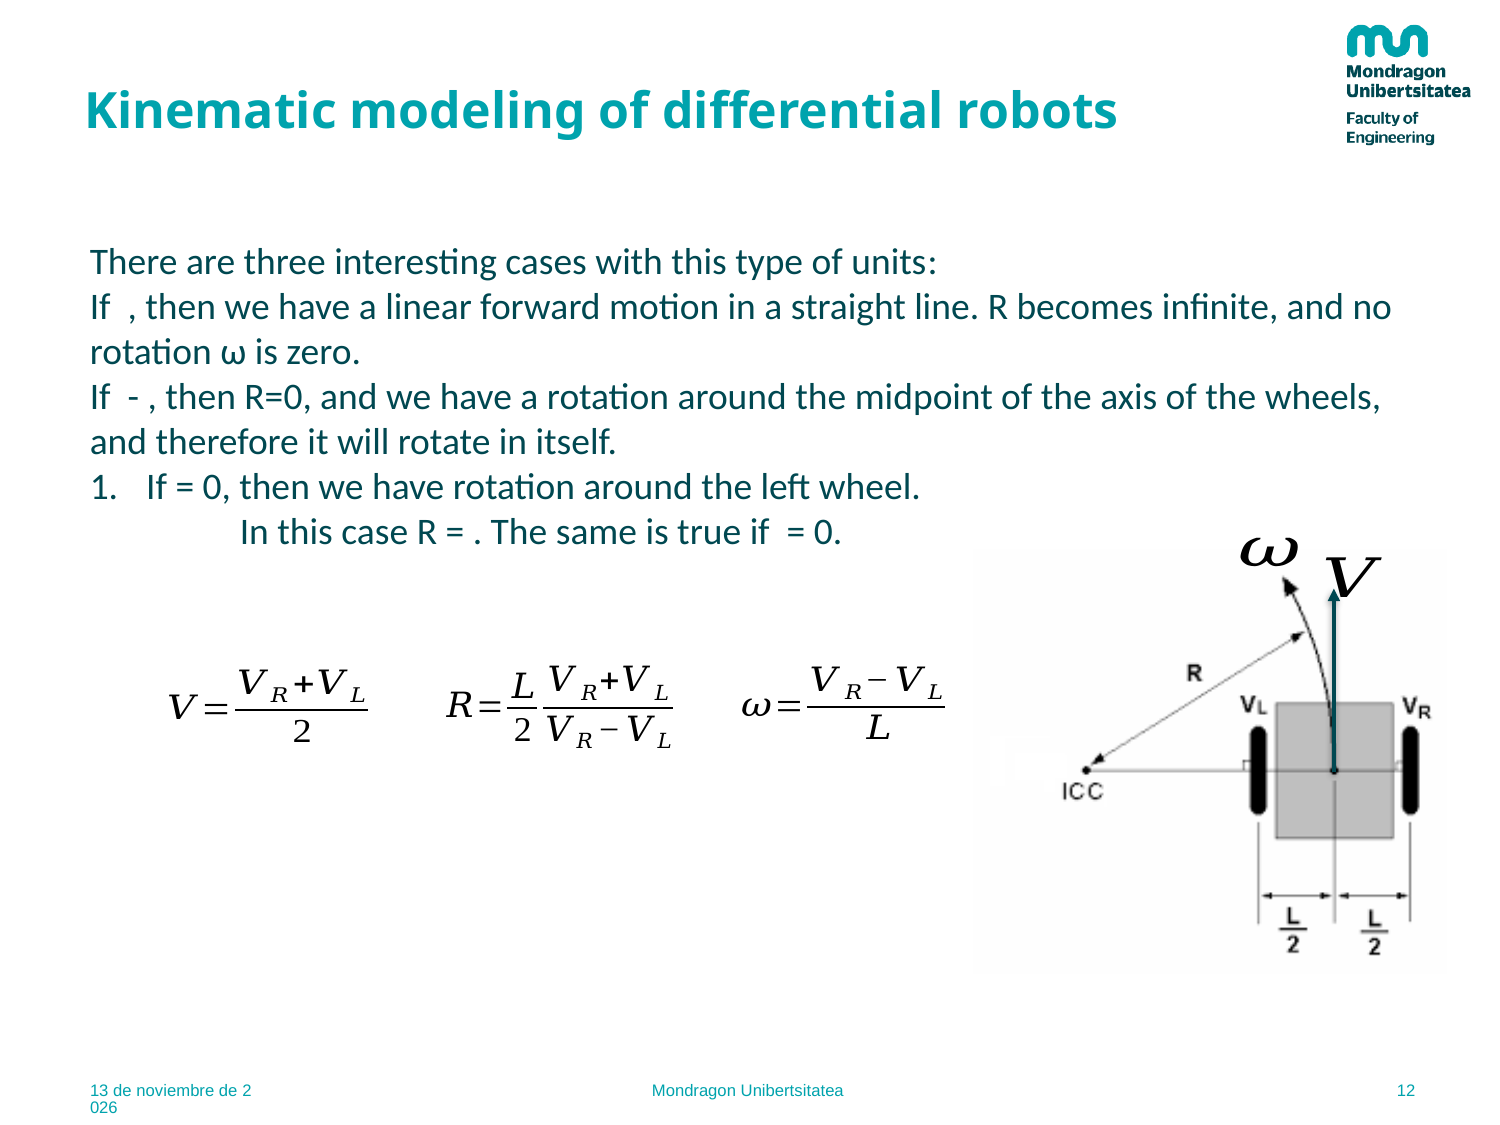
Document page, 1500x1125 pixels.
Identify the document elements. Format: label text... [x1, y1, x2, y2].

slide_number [75, 1059, 269, 1120]
picture [1319, 0, 1500, 170]
slide_number 12 [1238, 1059, 1431, 1120]
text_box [973, 518, 1447, 975]
title Kinematic modeling of differential robots [69, 77, 1327, 148]
footer Mondragon Unibertsitatea [356, 1059, 1140, 1120]
